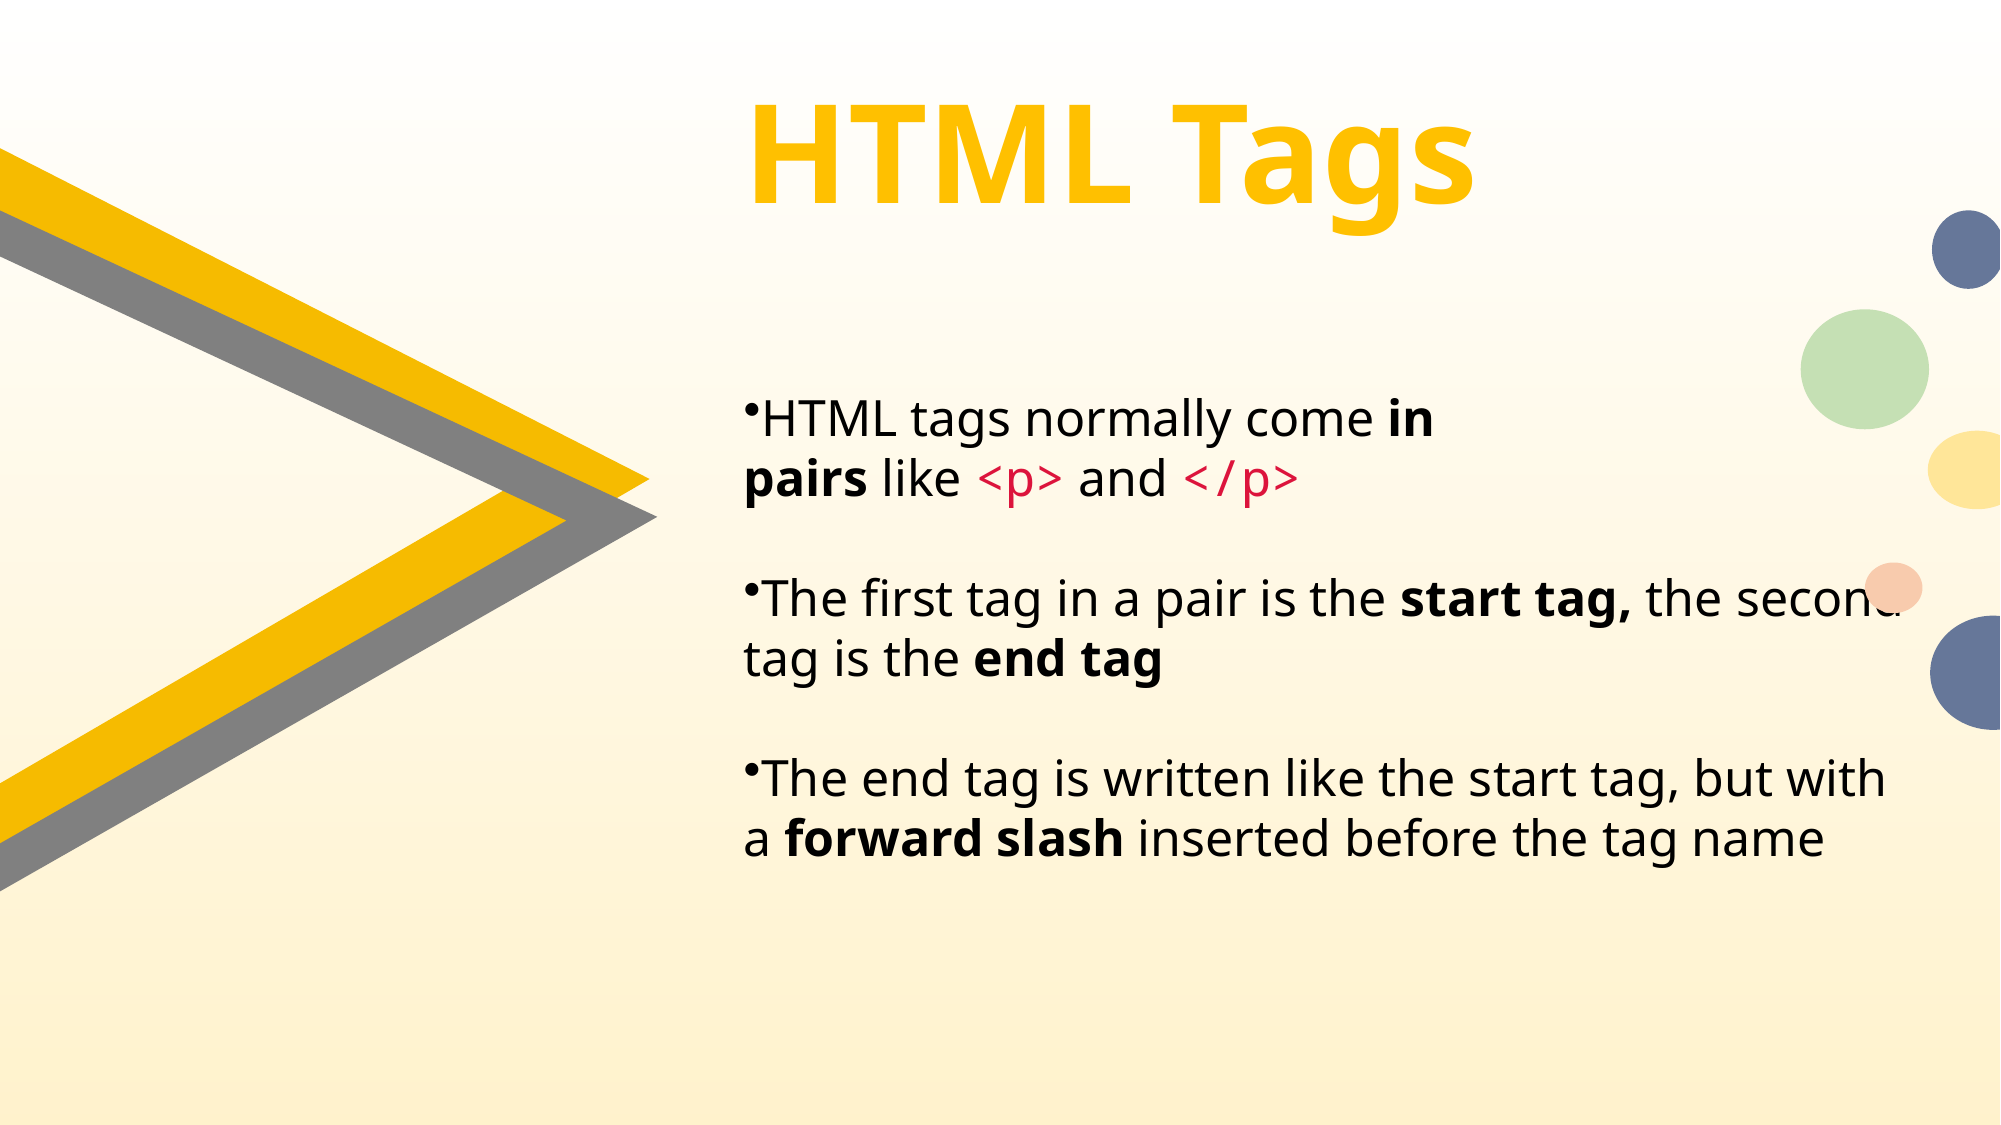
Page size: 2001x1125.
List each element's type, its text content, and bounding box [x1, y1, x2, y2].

text_box [1929, 614, 2000, 731]
text_box [1799, 308, 1931, 431]
text_box [0, 232, 615, 869]
text_box [1926, 429, 2000, 511]
text_box HTML tags normally come in pairs like <p> and </p> The first tag in a pair is the start tag, the second tag is the end tag The end tag is written like the start tag, but with a forward slash inserted before the tag name [728, 278, 1963, 974]
text_box [1863, 561, 1924, 615]
text_box [1930, 209, 2000, 290]
text_box HTML Tags [728, 58, 1536, 239]
text_box [0, 182, 586, 494]
